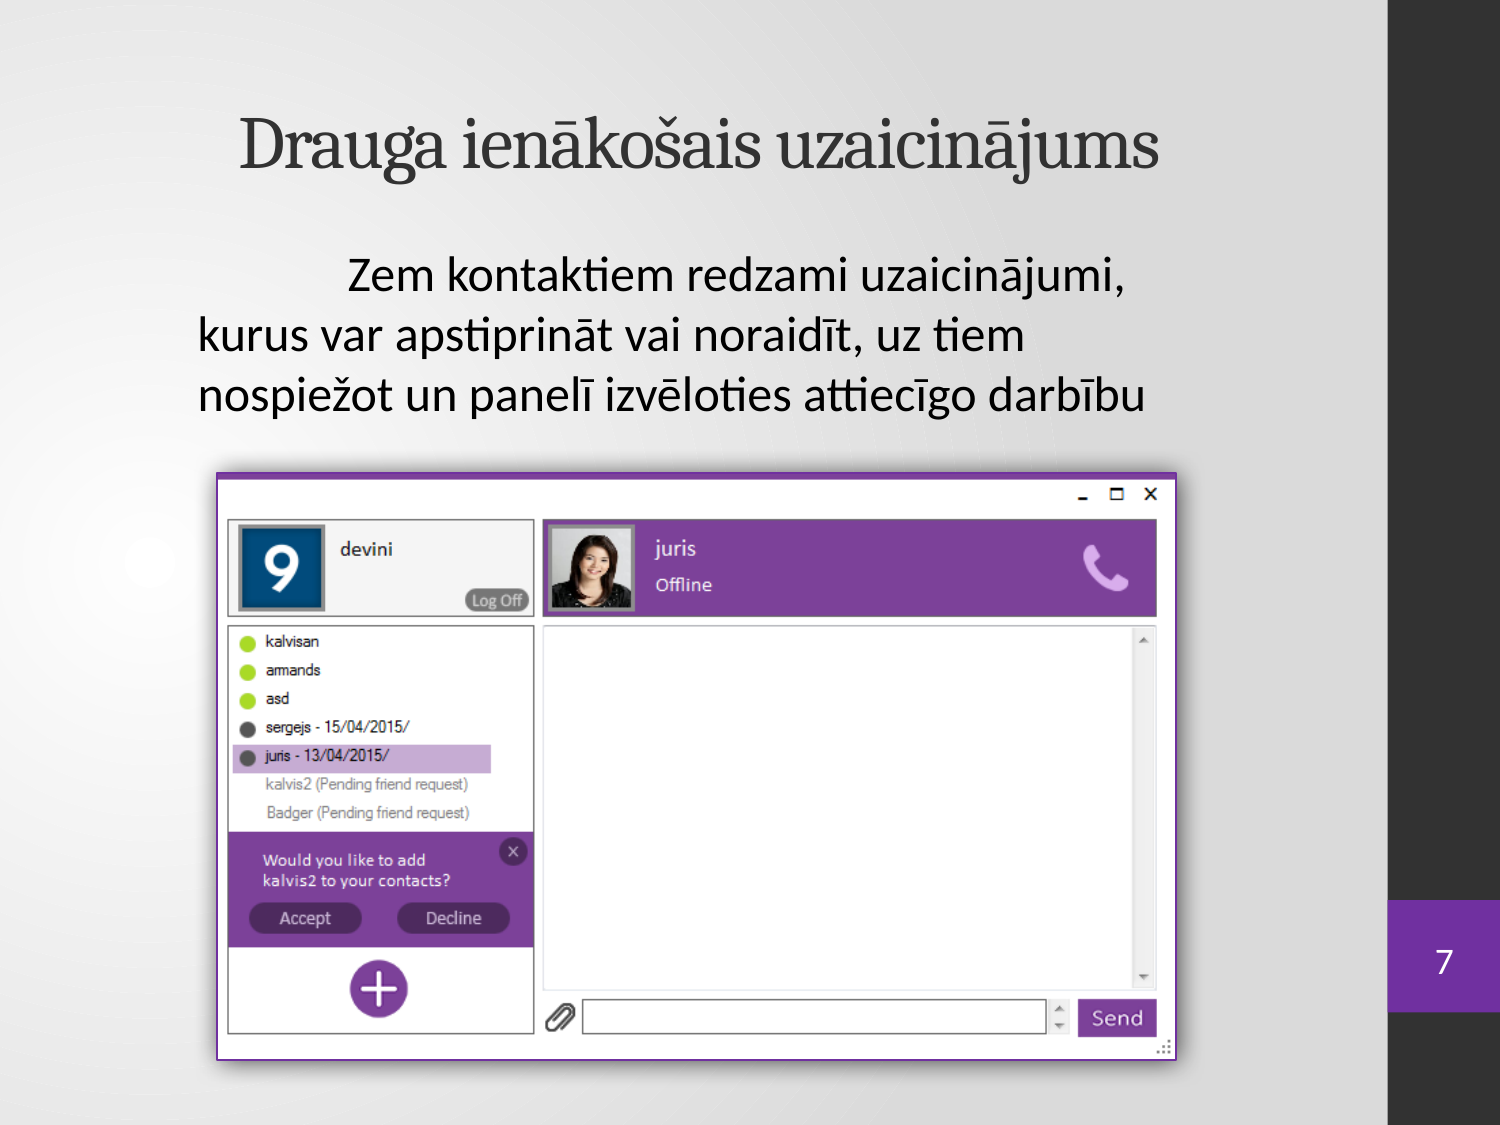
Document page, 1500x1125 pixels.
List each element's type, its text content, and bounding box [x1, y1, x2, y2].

text_box Zem kontaktiem redzami uzaicinājumi, kurus var apstiprināt vai noraidīt, uz tiem nospiežot un panelī izvēloties attiecīgo darbību [182, 233, 1187, 429]
slide_number 7 [1397, 925, 1492, 994]
title Drauga ienākošais uzaicinājums [75, 45, 1325, 233]
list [217, 473, 1176, 1060]
